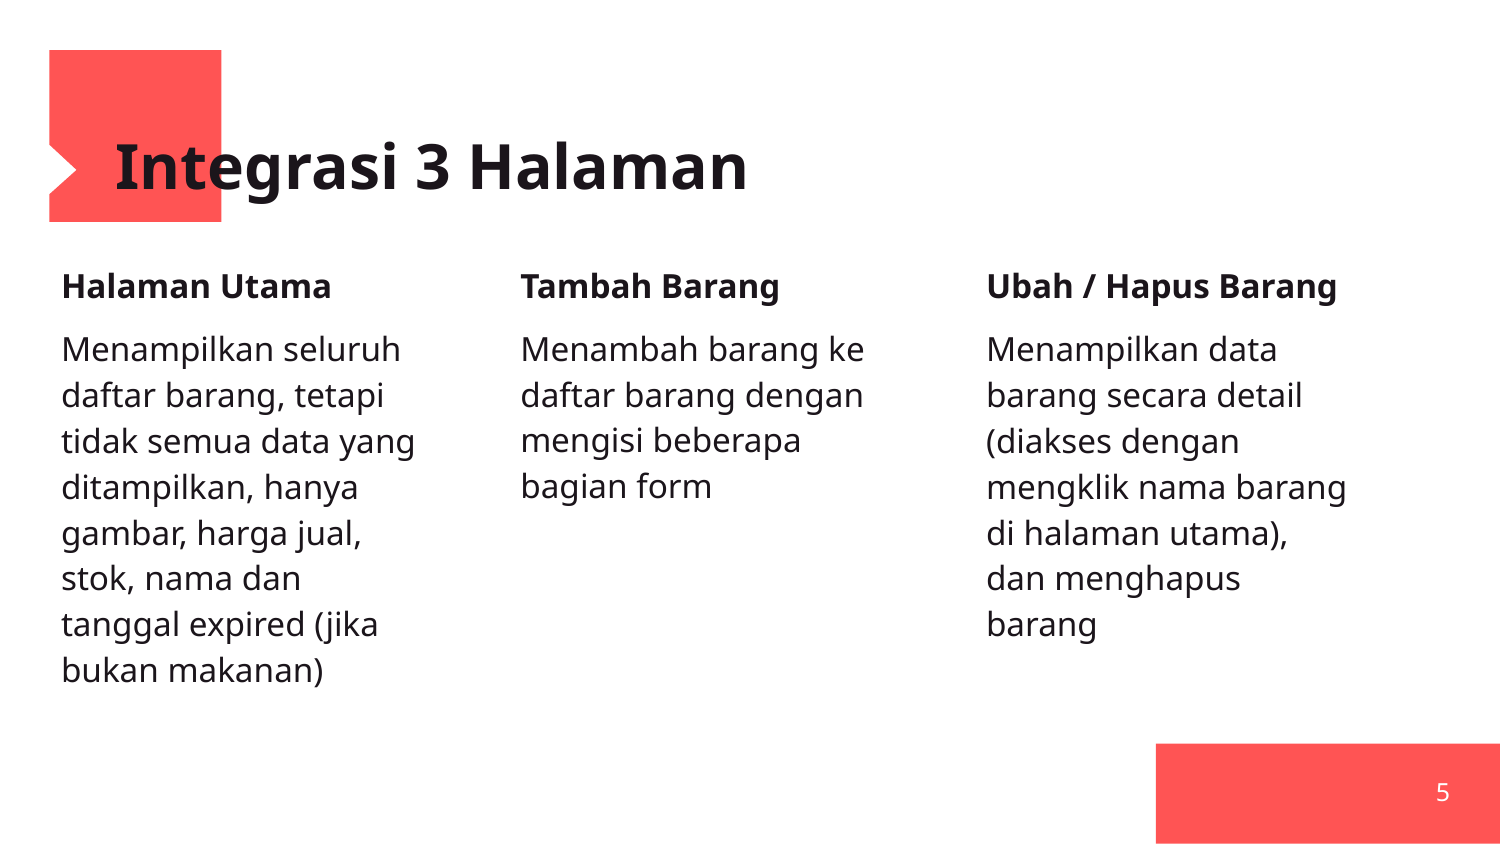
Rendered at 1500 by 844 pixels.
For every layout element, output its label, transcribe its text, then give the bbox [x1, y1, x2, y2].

list Ubah / Hapus Barang Menampilkan data barang secara detail (diakses dengan mengklik nama barang di halaman utama), dan menghapus barang [985, 259, 1350, 744]
slide_number 5 [1350, 743, 1450, 844]
list Tambah Barang Menambah barang ke daftar barang dengan mengisi beberapa bagian form [520, 259, 885, 744]
list Halaman Utama Menampilkan seluruh daftar barang, tetapi tidak semua data yang ditampilkan, hanya gambar, harga jual, stok, nama dan tanggal expired (jika bukan makanan) [60, 259, 425, 744]
title Integrasi 3 Halaman [115, 137, 957, 203]
